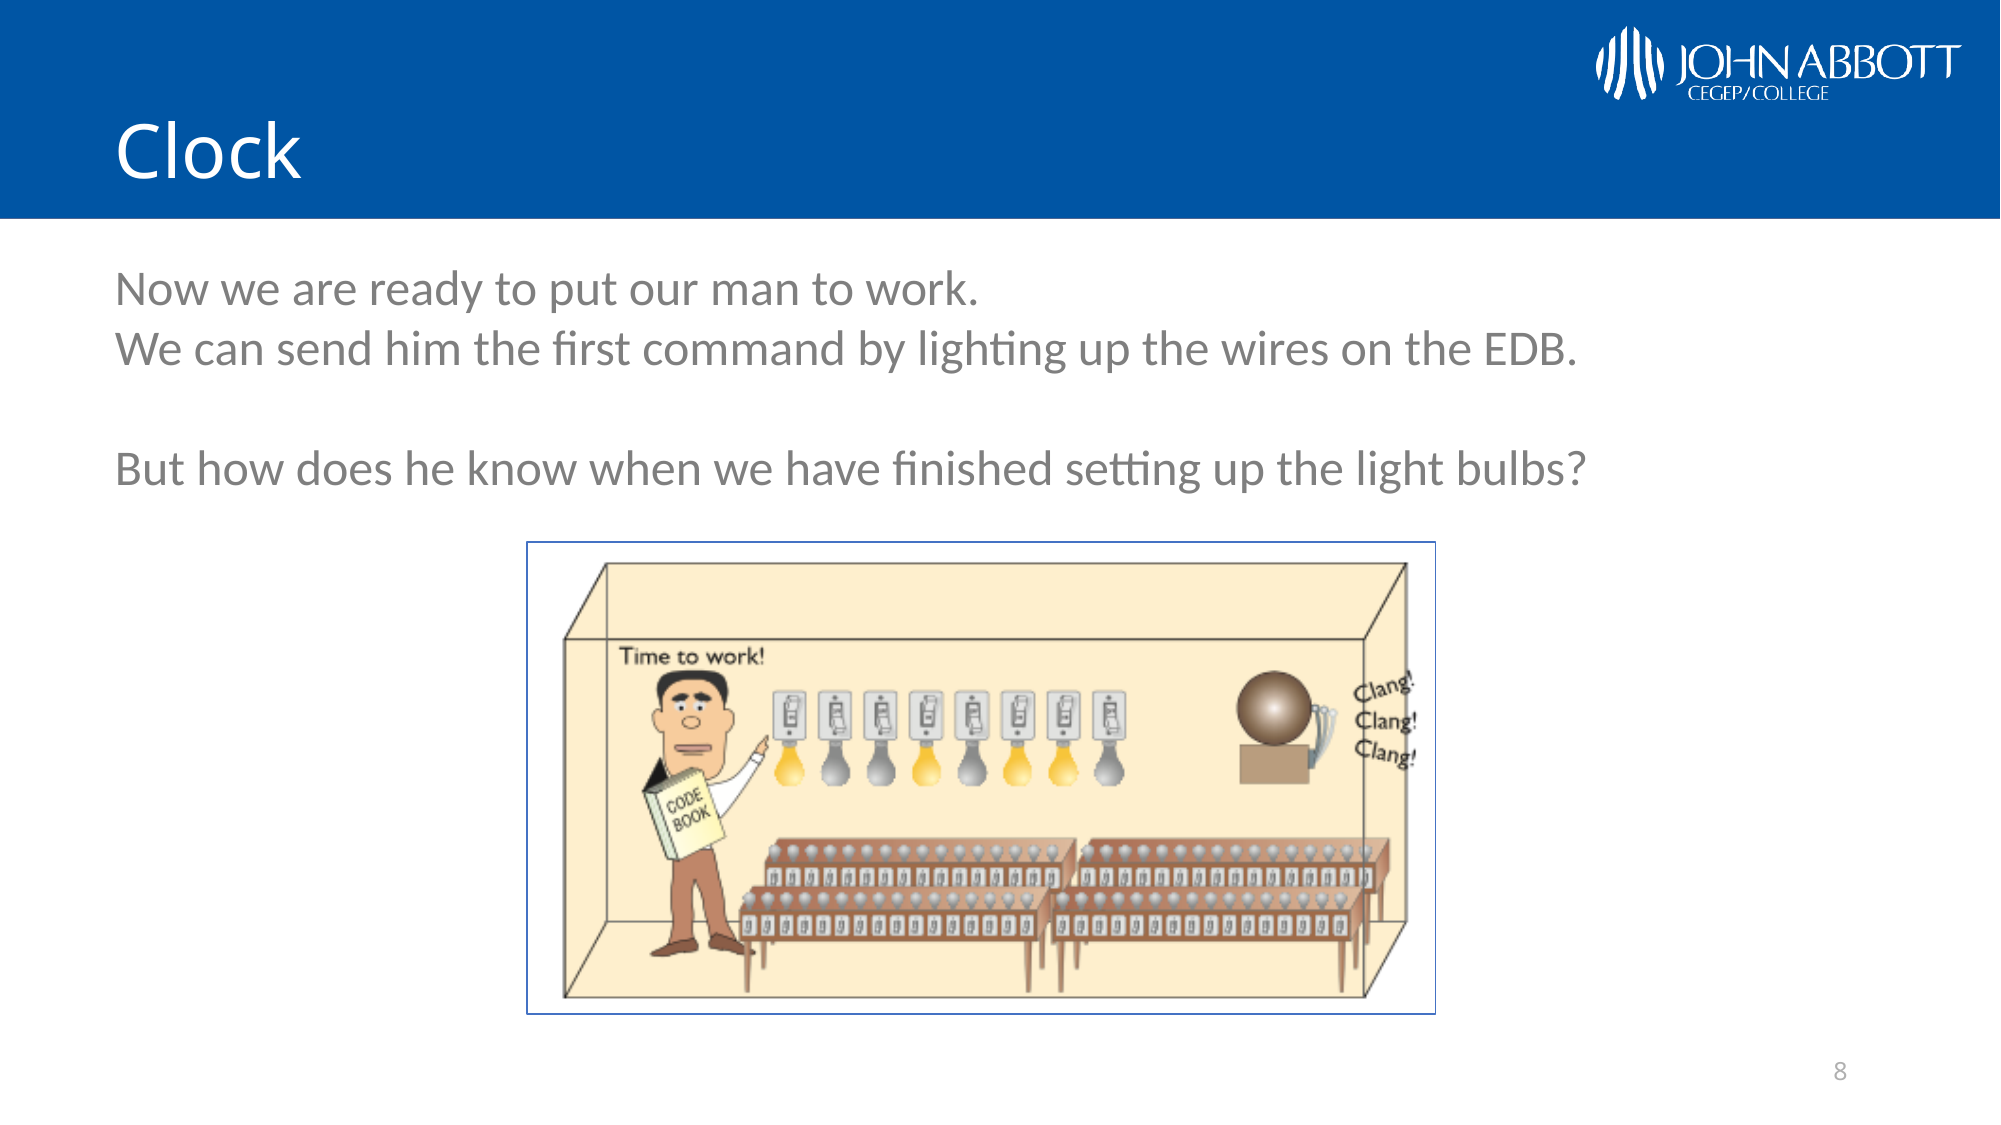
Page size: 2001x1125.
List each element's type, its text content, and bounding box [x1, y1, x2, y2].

picture [527, 542, 1435, 1014]
list Now we are ready to put our man to work. We can send him the first command by lighting up the wires on the EDB. But how does he know when we have finished setting up the light bulbs? [99, 247, 1863, 1014]
picture [1863, 26, 1962, 100]
slide_number 8 [1325, 1042, 1863, 1103]
title Clock [99, 0, 1863, 202]
